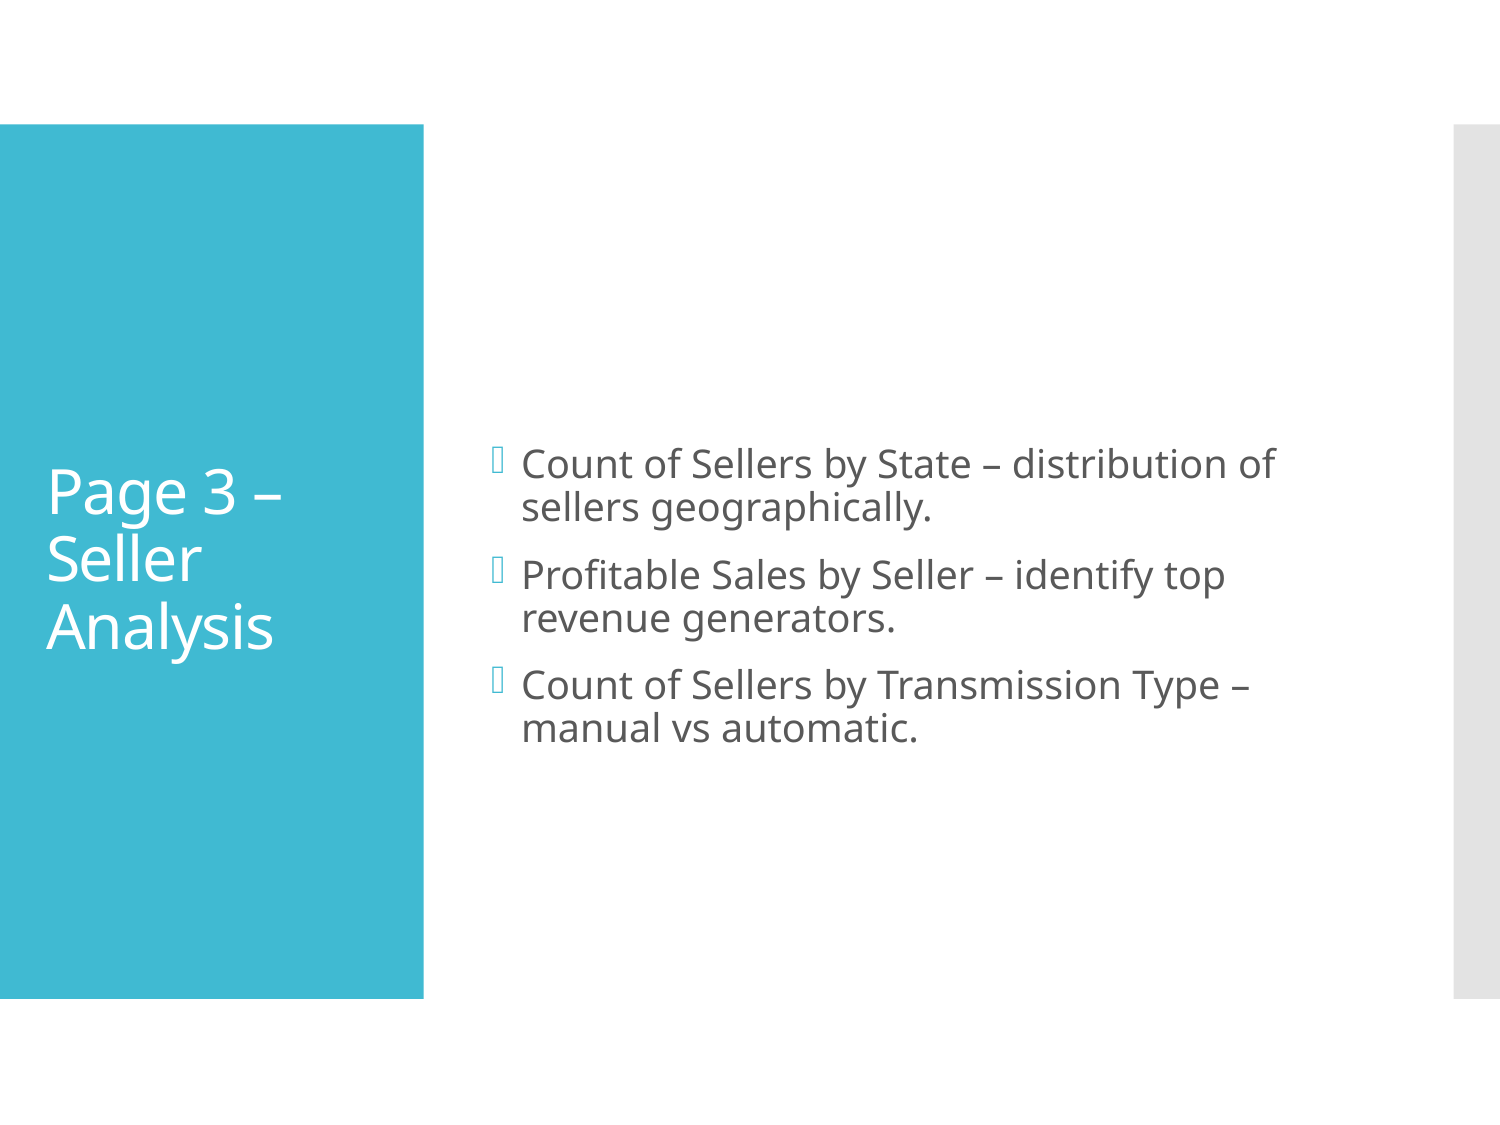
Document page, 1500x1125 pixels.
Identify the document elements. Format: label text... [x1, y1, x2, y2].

title Page 3 – Seller Analysis [31, 184, 394, 940]
list Count of Sellers by State – distribution of sellers geographically. Profitable Sales by Seller – identify top revenue generators. Count of Sellers by Transmission Type – manual vs automatic. [476, 141, 1376, 982]
